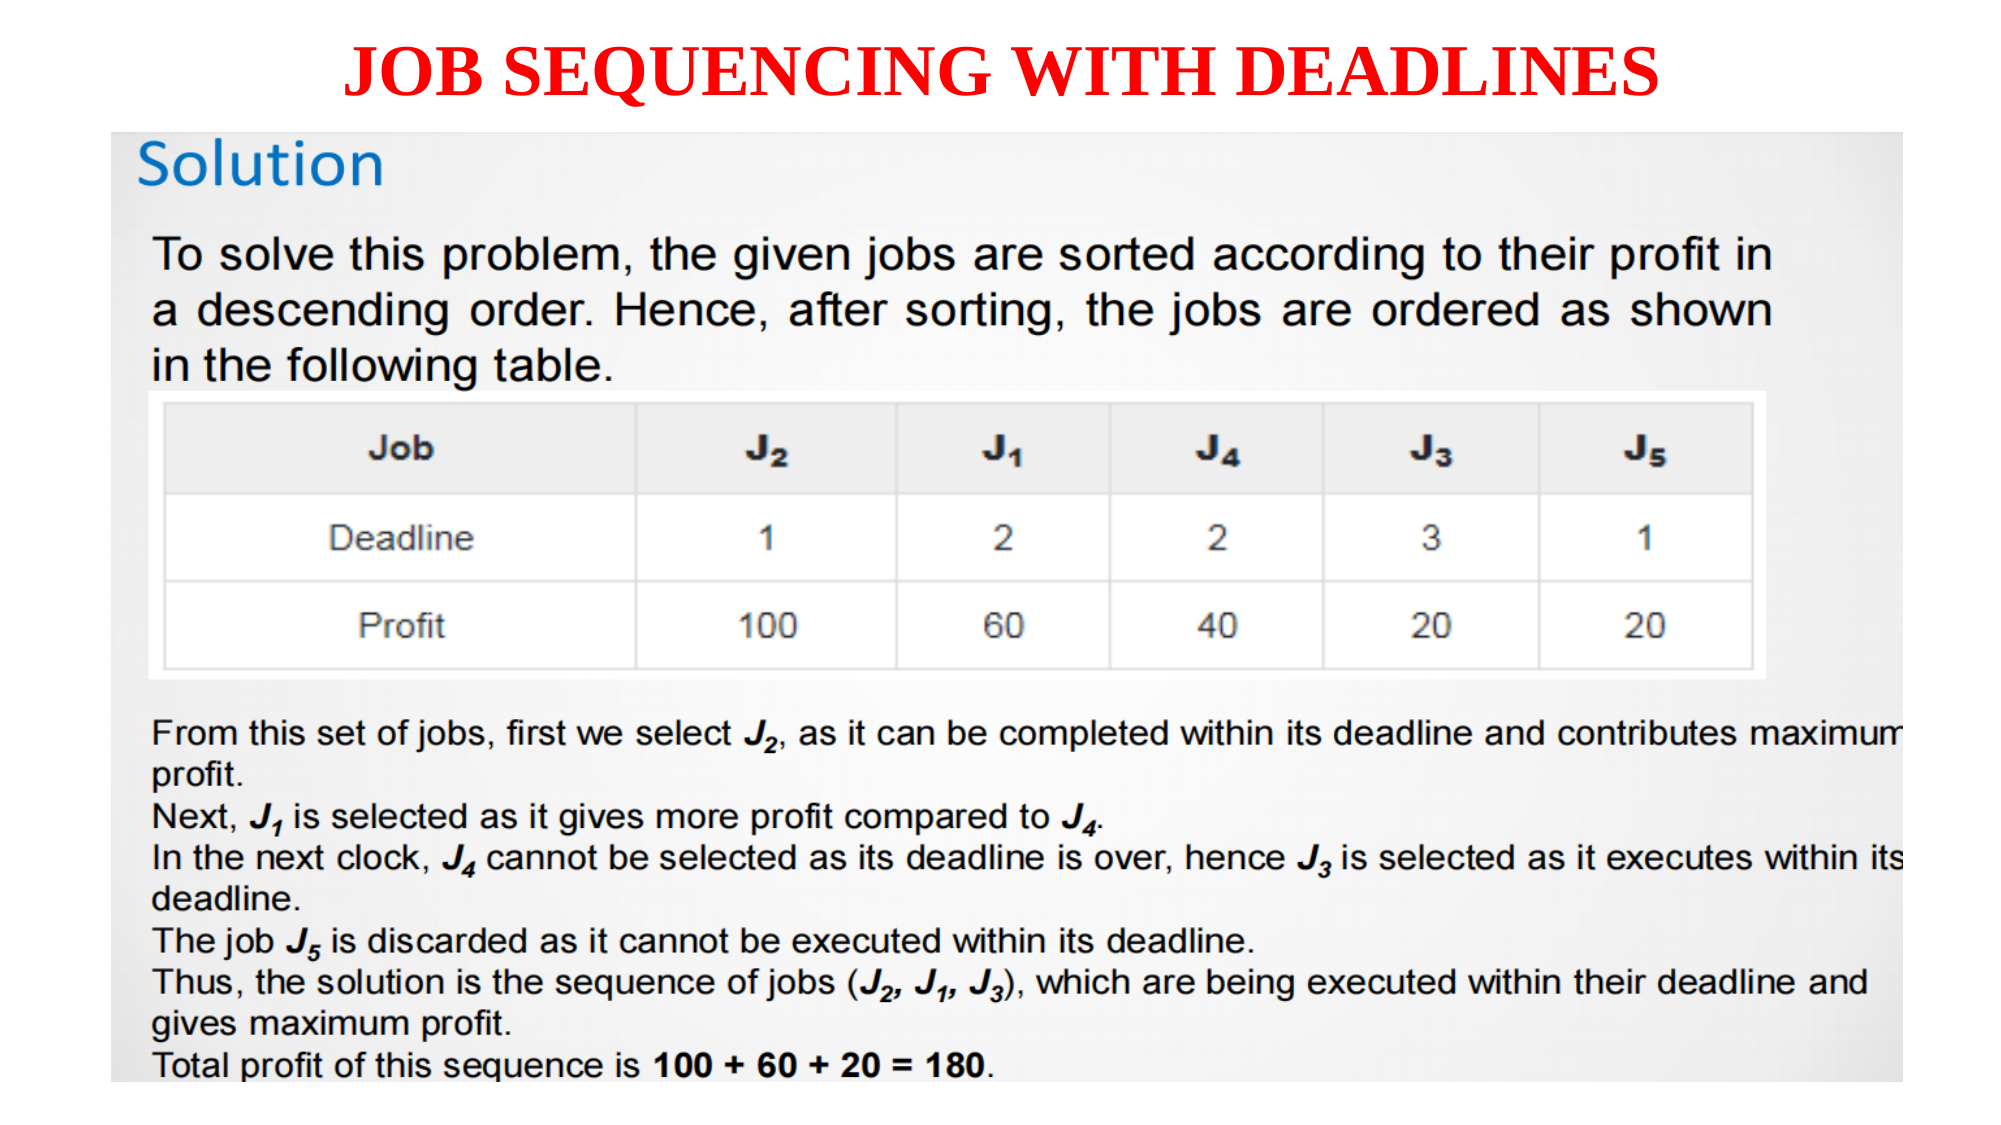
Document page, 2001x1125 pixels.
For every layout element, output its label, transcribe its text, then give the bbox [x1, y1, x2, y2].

title JOB SEQUENCING WITH DEADLINES [102, 18, 1903, 115]
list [111, 132, 1903, 1082]
